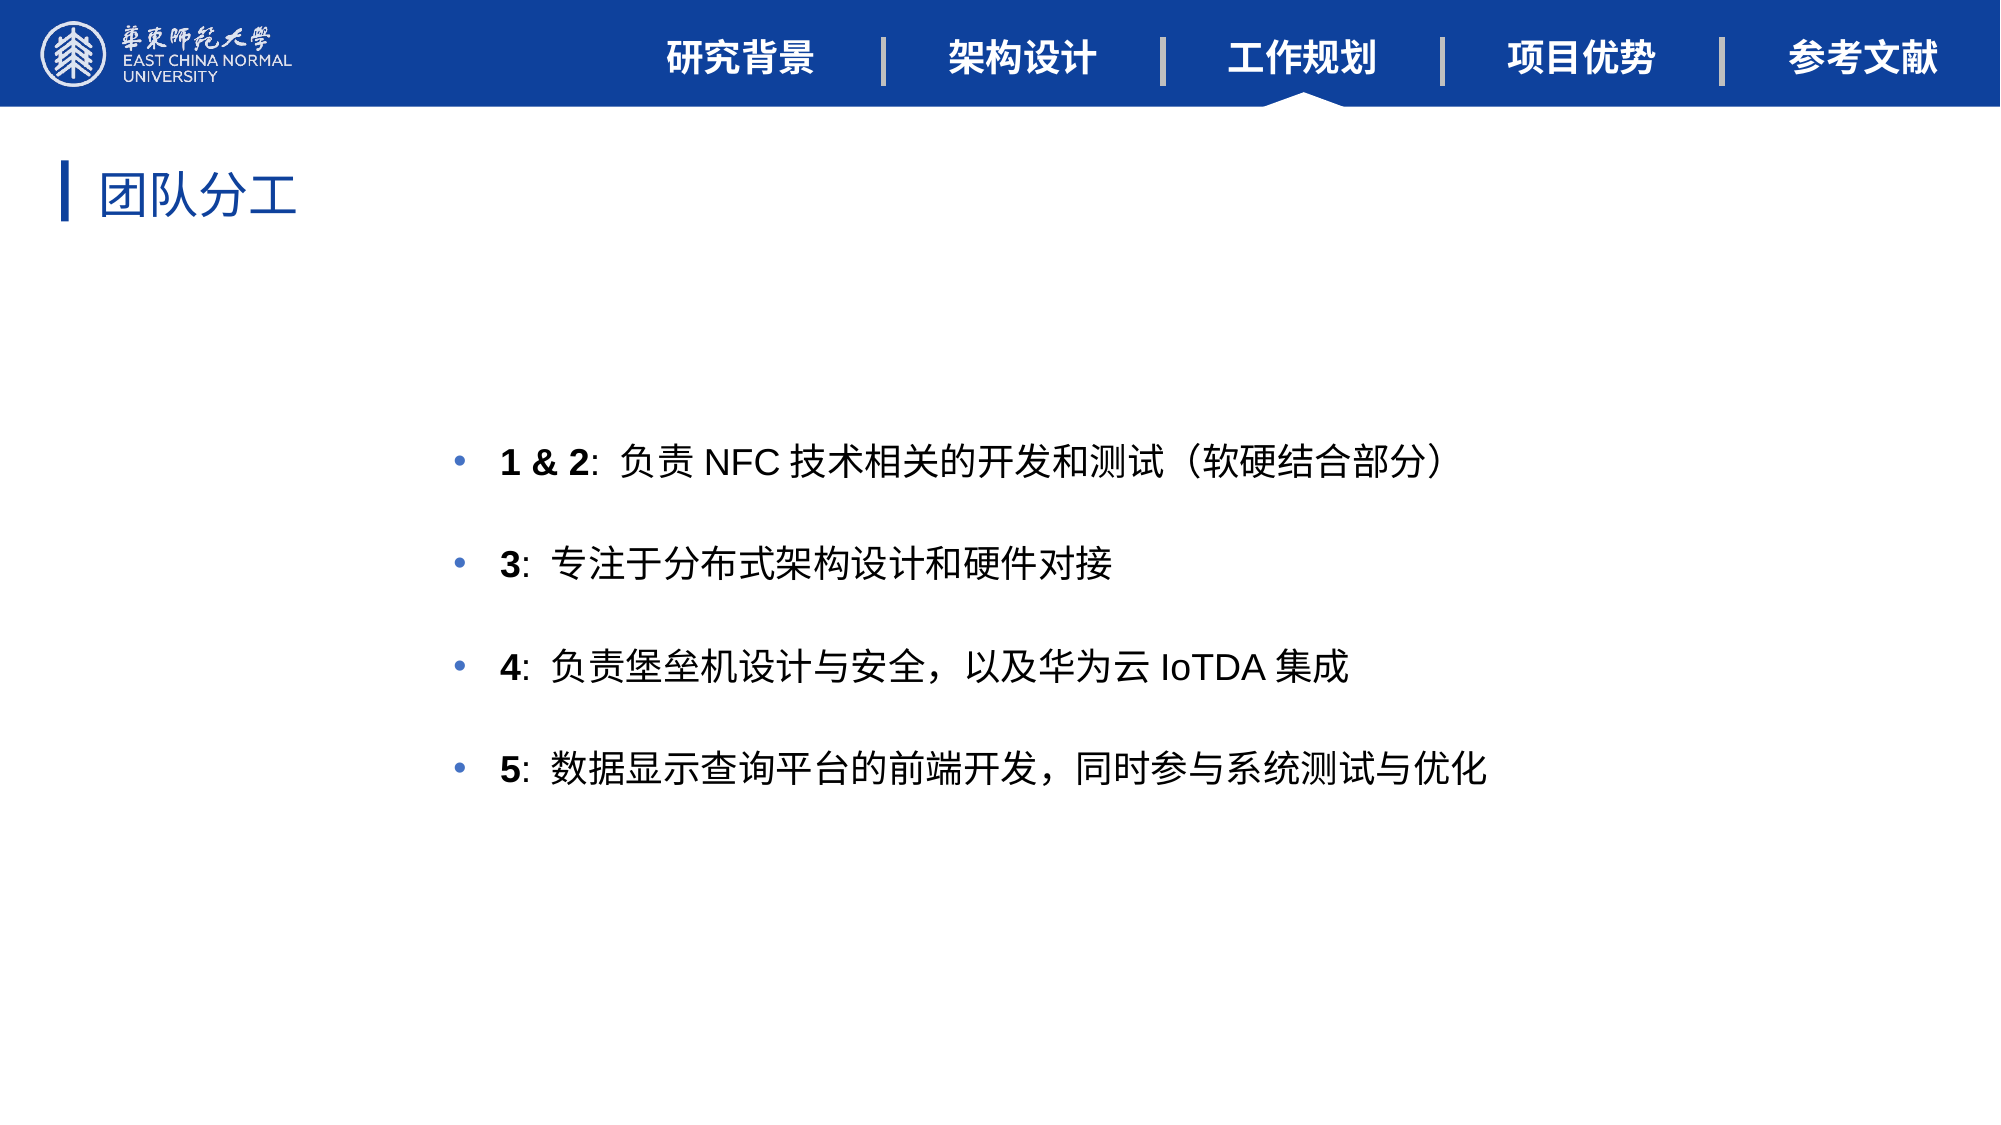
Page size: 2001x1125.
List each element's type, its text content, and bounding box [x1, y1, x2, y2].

text_box [60, 159, 70, 222]
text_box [0, 0, 2000, 117]
text_box 团队分工 [83, 155, 314, 231]
text_box 1 & 2: 负责NFC技术相关的开发和测试（软硬结合部分） 3: 专注于分布式架构设计和硬件对接 4: 负责堡垒机设计与安全，以及华为云IoTDA集成 5: 数据显示查询平台的前端开发，同时参与系统测试与优化 [438, 385, 1562, 798]
